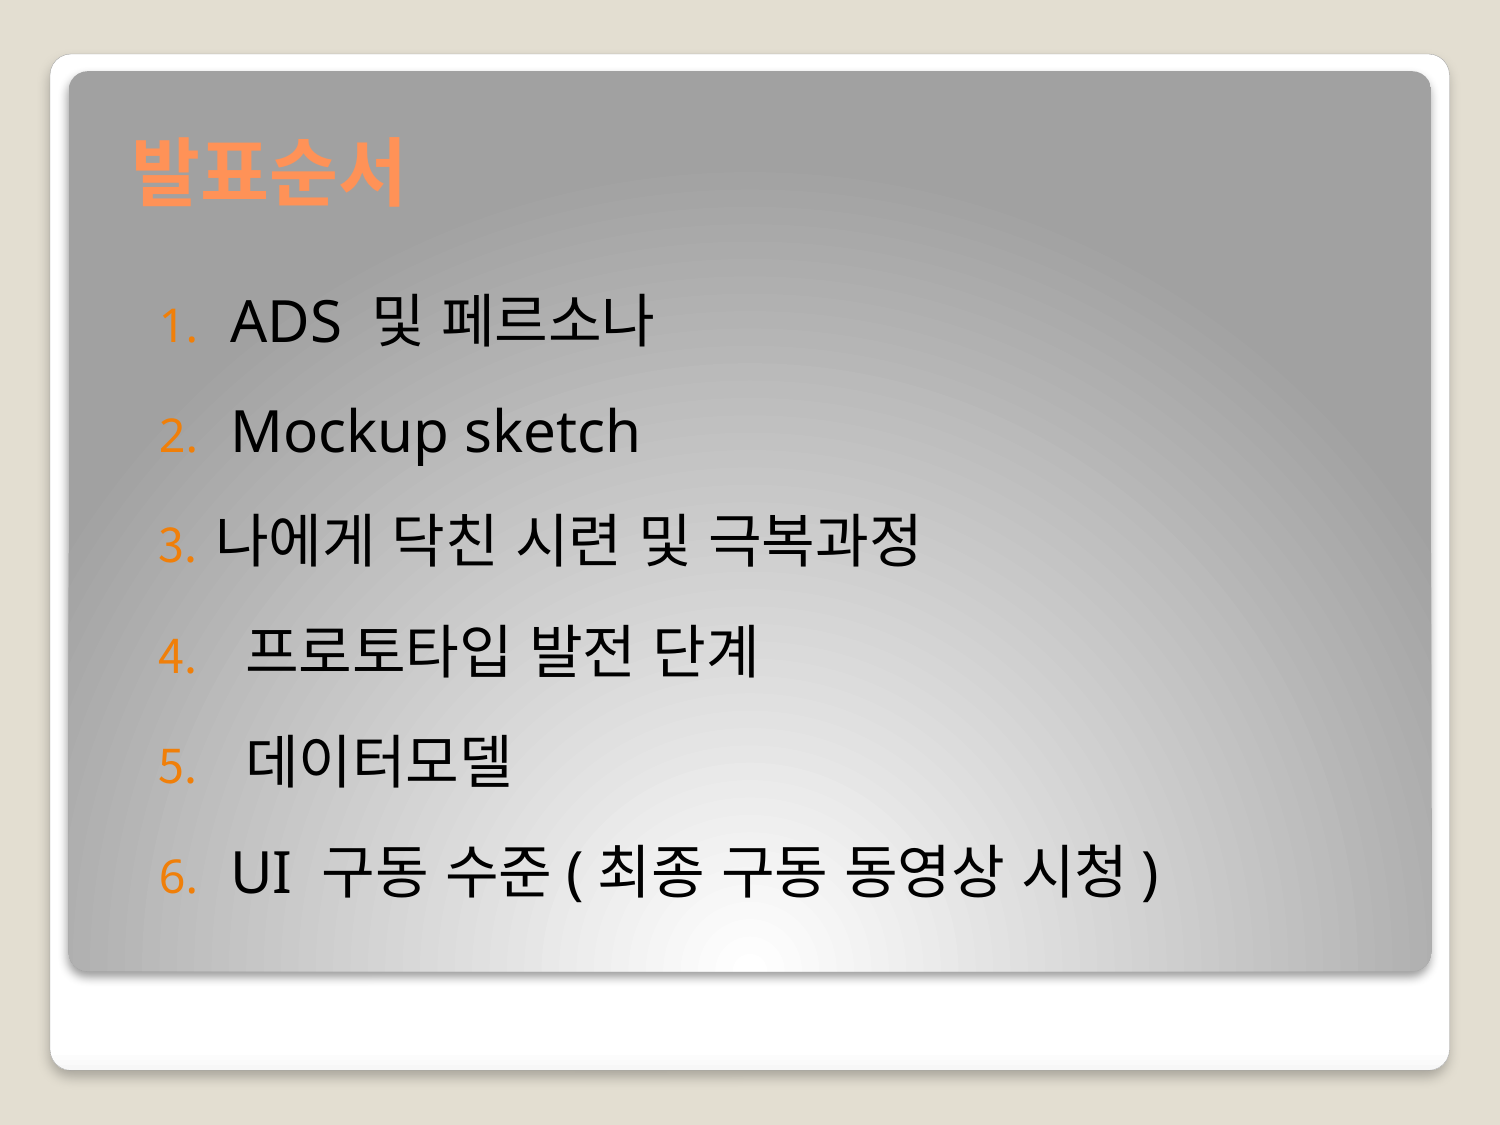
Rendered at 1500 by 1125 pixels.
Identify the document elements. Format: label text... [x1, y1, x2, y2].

list ADS 및 페르소나 Mockup sketch 나에게 닥친 시련 및 극복과정 프로토타입 발전 단계 데이터모델 UI 구동 수준(최종 구동 동영상 시청) [128, 234, 1325, 657]
title 발표순서 [117, 117, 446, 223]
